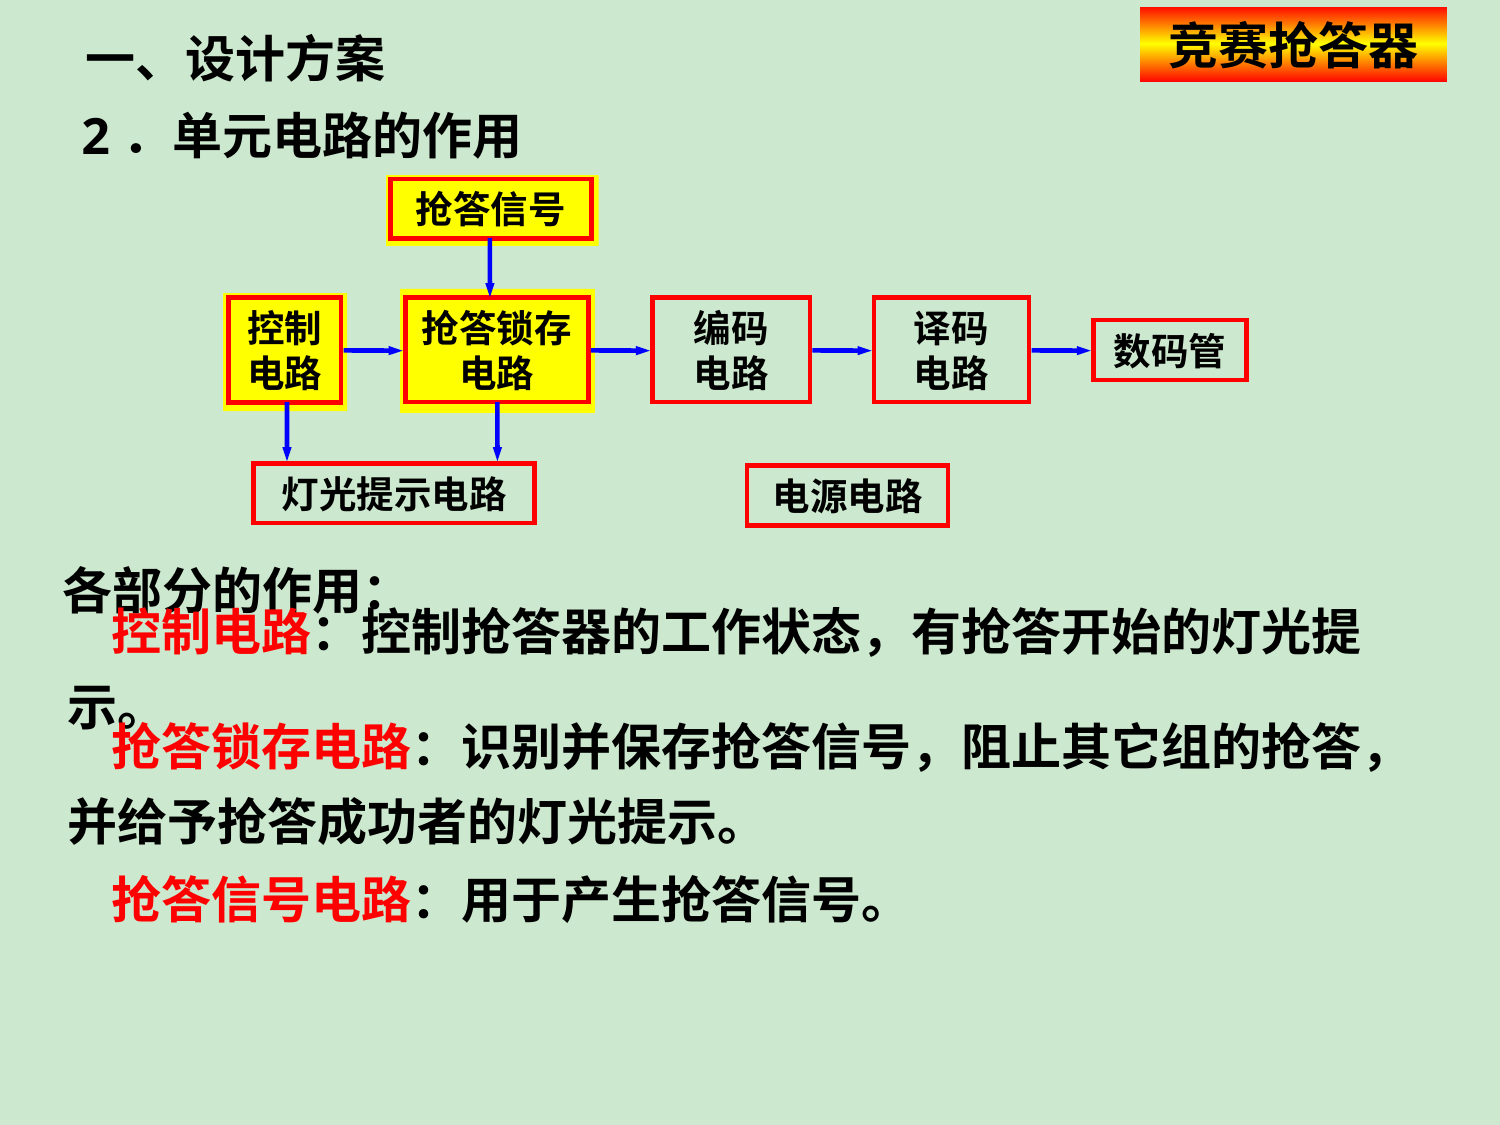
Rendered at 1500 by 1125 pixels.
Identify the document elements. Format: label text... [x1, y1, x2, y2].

text_box 各部分的作用： [47, 552, 428, 627]
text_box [228, 178, 1248, 527]
text_box 控制电路：控制抢答器的工作状态，有抢答开始的灯光提示。 [53, 577, 1436, 743]
text_box 竞赛抢答器 [1140, 7, 1447, 82]
text_box 一、设计方案 [70, 19, 425, 95]
text_box 2．单元电路的作用 [65, 97, 538, 173]
text_box 抢答信号电路：用于产生抢答信号。 [53, 846, 1435, 937]
text_box 抢答锁存电路：识别并保存抢答信号，阻止其它组的抢答，并给予抢答成功者的灯光提示。 [53, 693, 1435, 846]
